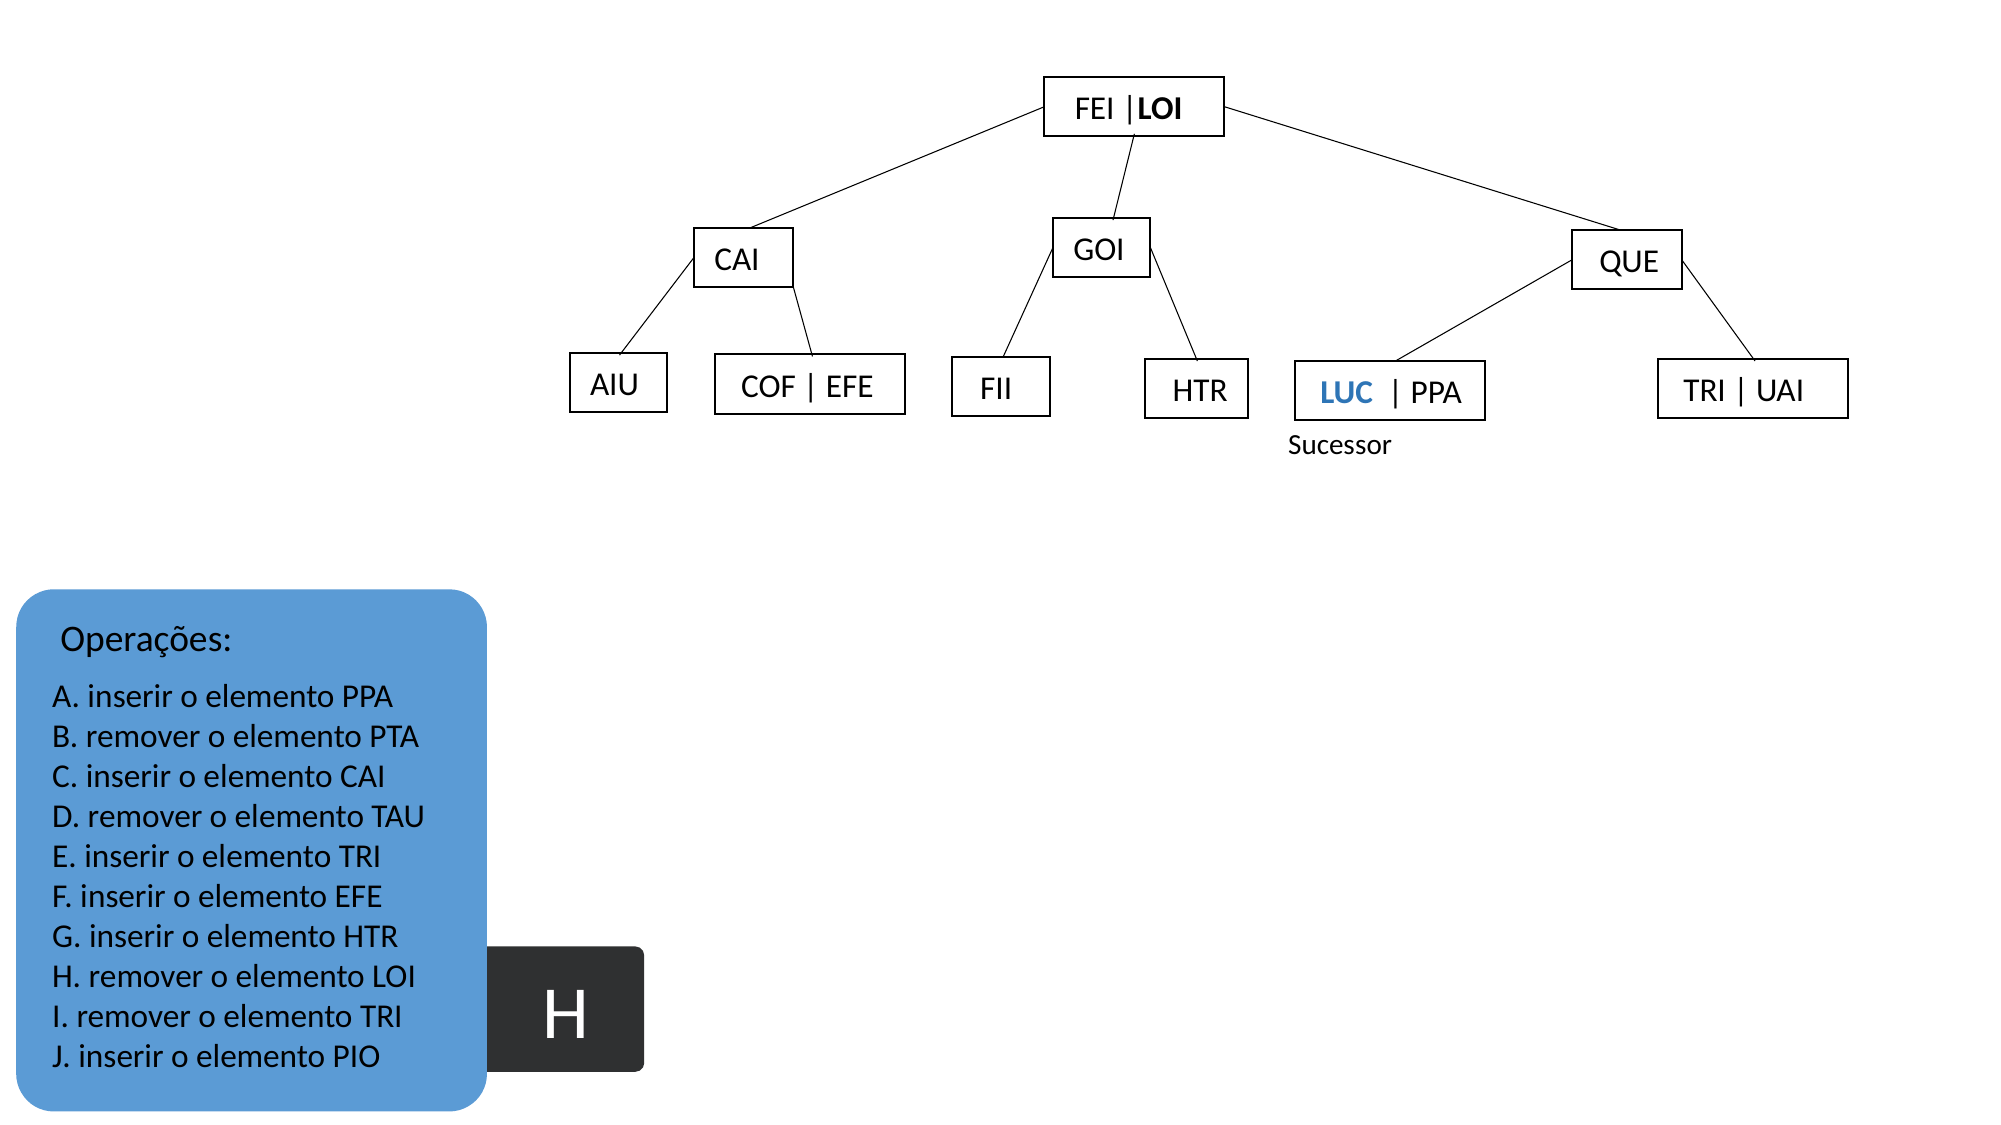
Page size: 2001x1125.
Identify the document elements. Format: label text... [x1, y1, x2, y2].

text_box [1572, 230, 1682, 328]
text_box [1112, 134, 1135, 221]
text_box Sucessor [1247, 418, 1433, 468]
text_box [1144, 358, 1248, 419]
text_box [715, 354, 905, 414]
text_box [569, 353, 668, 413]
text_box Operações: [37, 606, 454, 667]
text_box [1657, 358, 1848, 419]
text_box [1294, 360, 1485, 421]
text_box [1150, 247, 1198, 362]
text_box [1224, 106, 1627, 233]
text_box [1392, 259, 1573, 363]
text_box A. inserir o elemento PPA B. remover o elemento PTA C. inserir o elemento CAI D. remover o elemento TAU E. inserir o elemento TRI F. inserir o elemento EFE G. inserir o elemento HTR H. remover o elemento LOI I. remover o elemento TRI J. inserir o elemento PIO [37, 667, 468, 1082]
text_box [952, 357, 1050, 417]
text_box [744, 106, 1045, 230]
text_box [619, 257, 694, 356]
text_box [1002, 247, 1053, 360]
text_box [489, 945, 646, 1073]
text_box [793, 286, 813, 357]
text_box H [527, 956, 605, 1061]
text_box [1044, 77, 1225, 137]
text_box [693, 228, 794, 288]
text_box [1681, 259, 1756, 361]
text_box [1052, 218, 1151, 278]
text_box [15, 588, 489, 1113]
